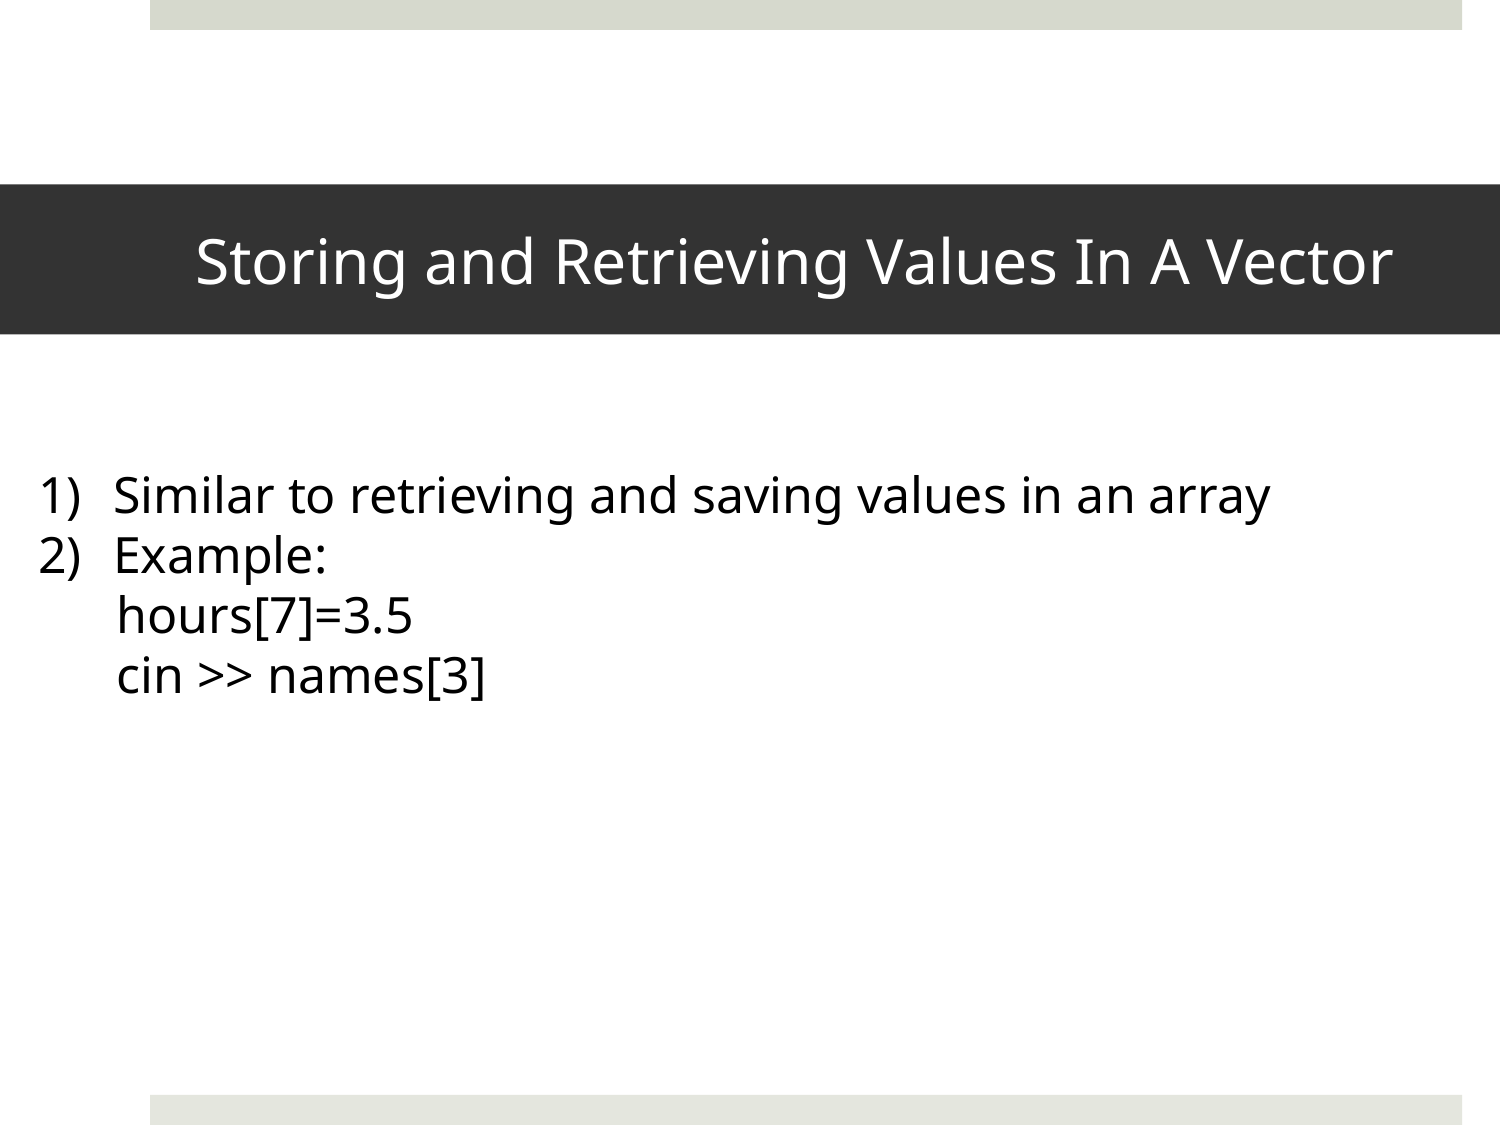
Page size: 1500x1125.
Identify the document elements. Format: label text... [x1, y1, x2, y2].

text_box Similar to retrieving and saving values in an array Example: hours[7]=3.5 cin >> names[3] [23, 456, 1463, 712]
title Storing and Retrieving Values In A Vector [0, 184, 1500, 335]
